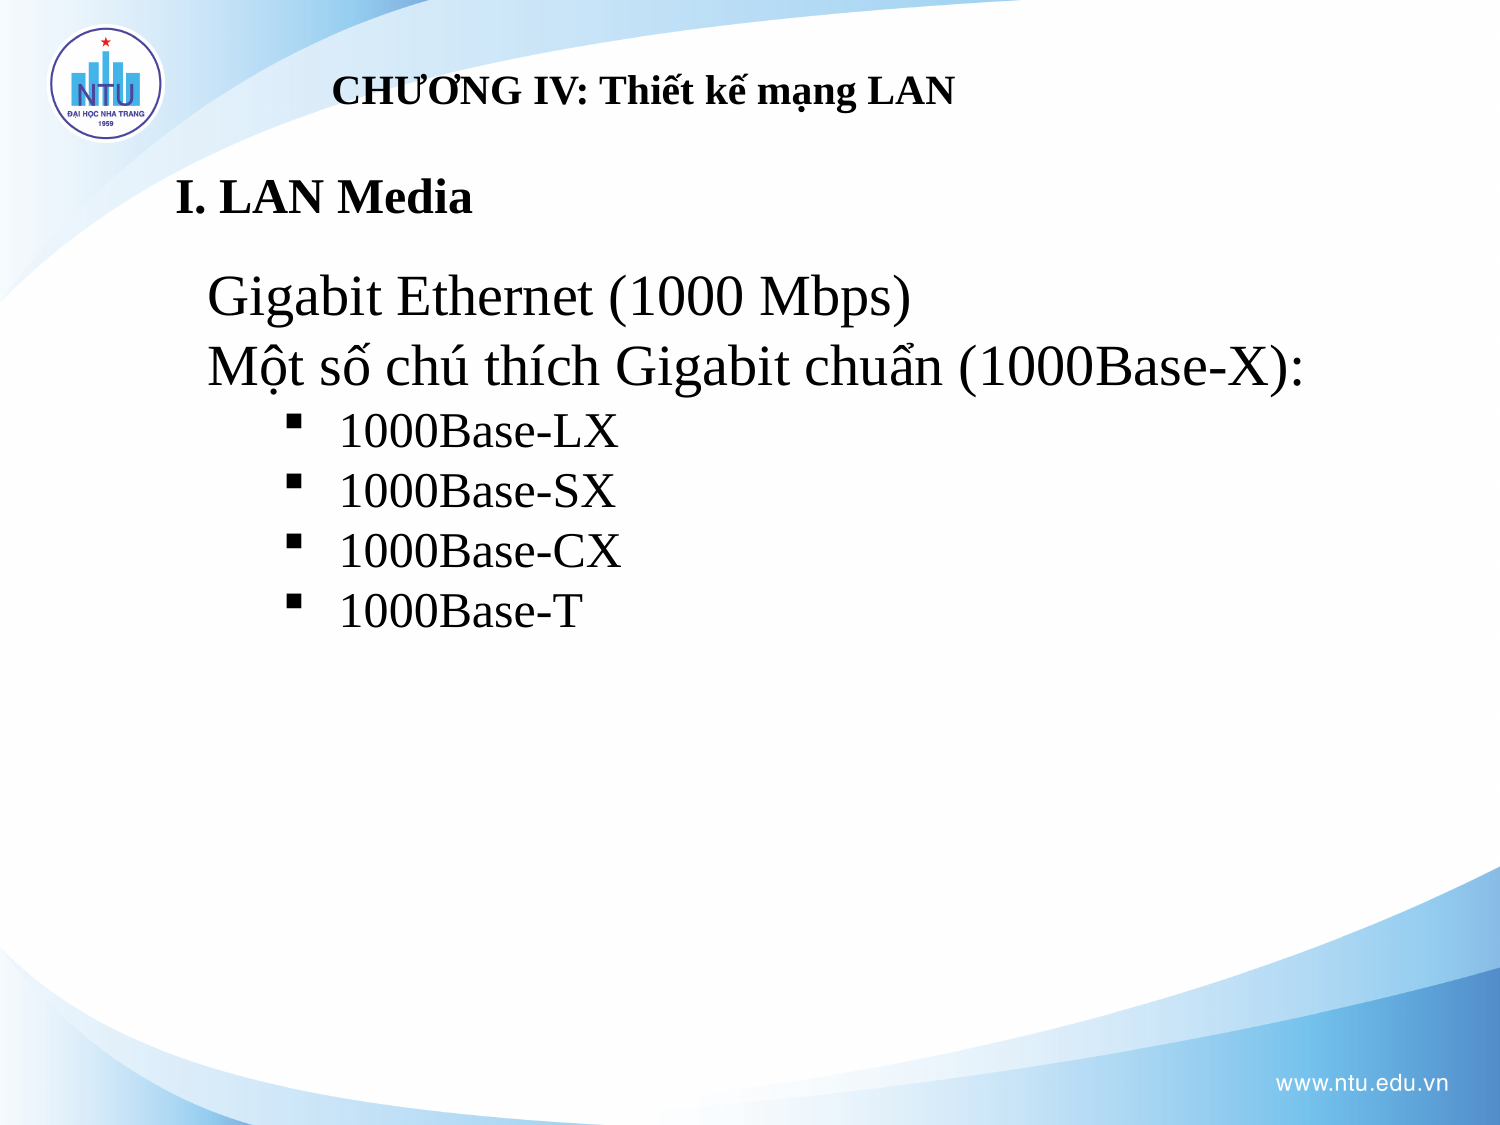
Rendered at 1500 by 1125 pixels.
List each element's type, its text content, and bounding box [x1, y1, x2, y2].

text_box Gigabit Ethernet (1000 Mbps) Một số chú thích Gigabit chuẩn (1000Base-X): 1000Base-LX 1000Base-SX 1000Base-CX 1000Base-T [192, 249, 1363, 825]
picture [0, 0, 1500, 1125]
text_box I. LAN Media [160, 155, 1448, 231]
title CHƯƠNG IV: Thiết kế mạng LAN [187, 37, 1100, 138]
